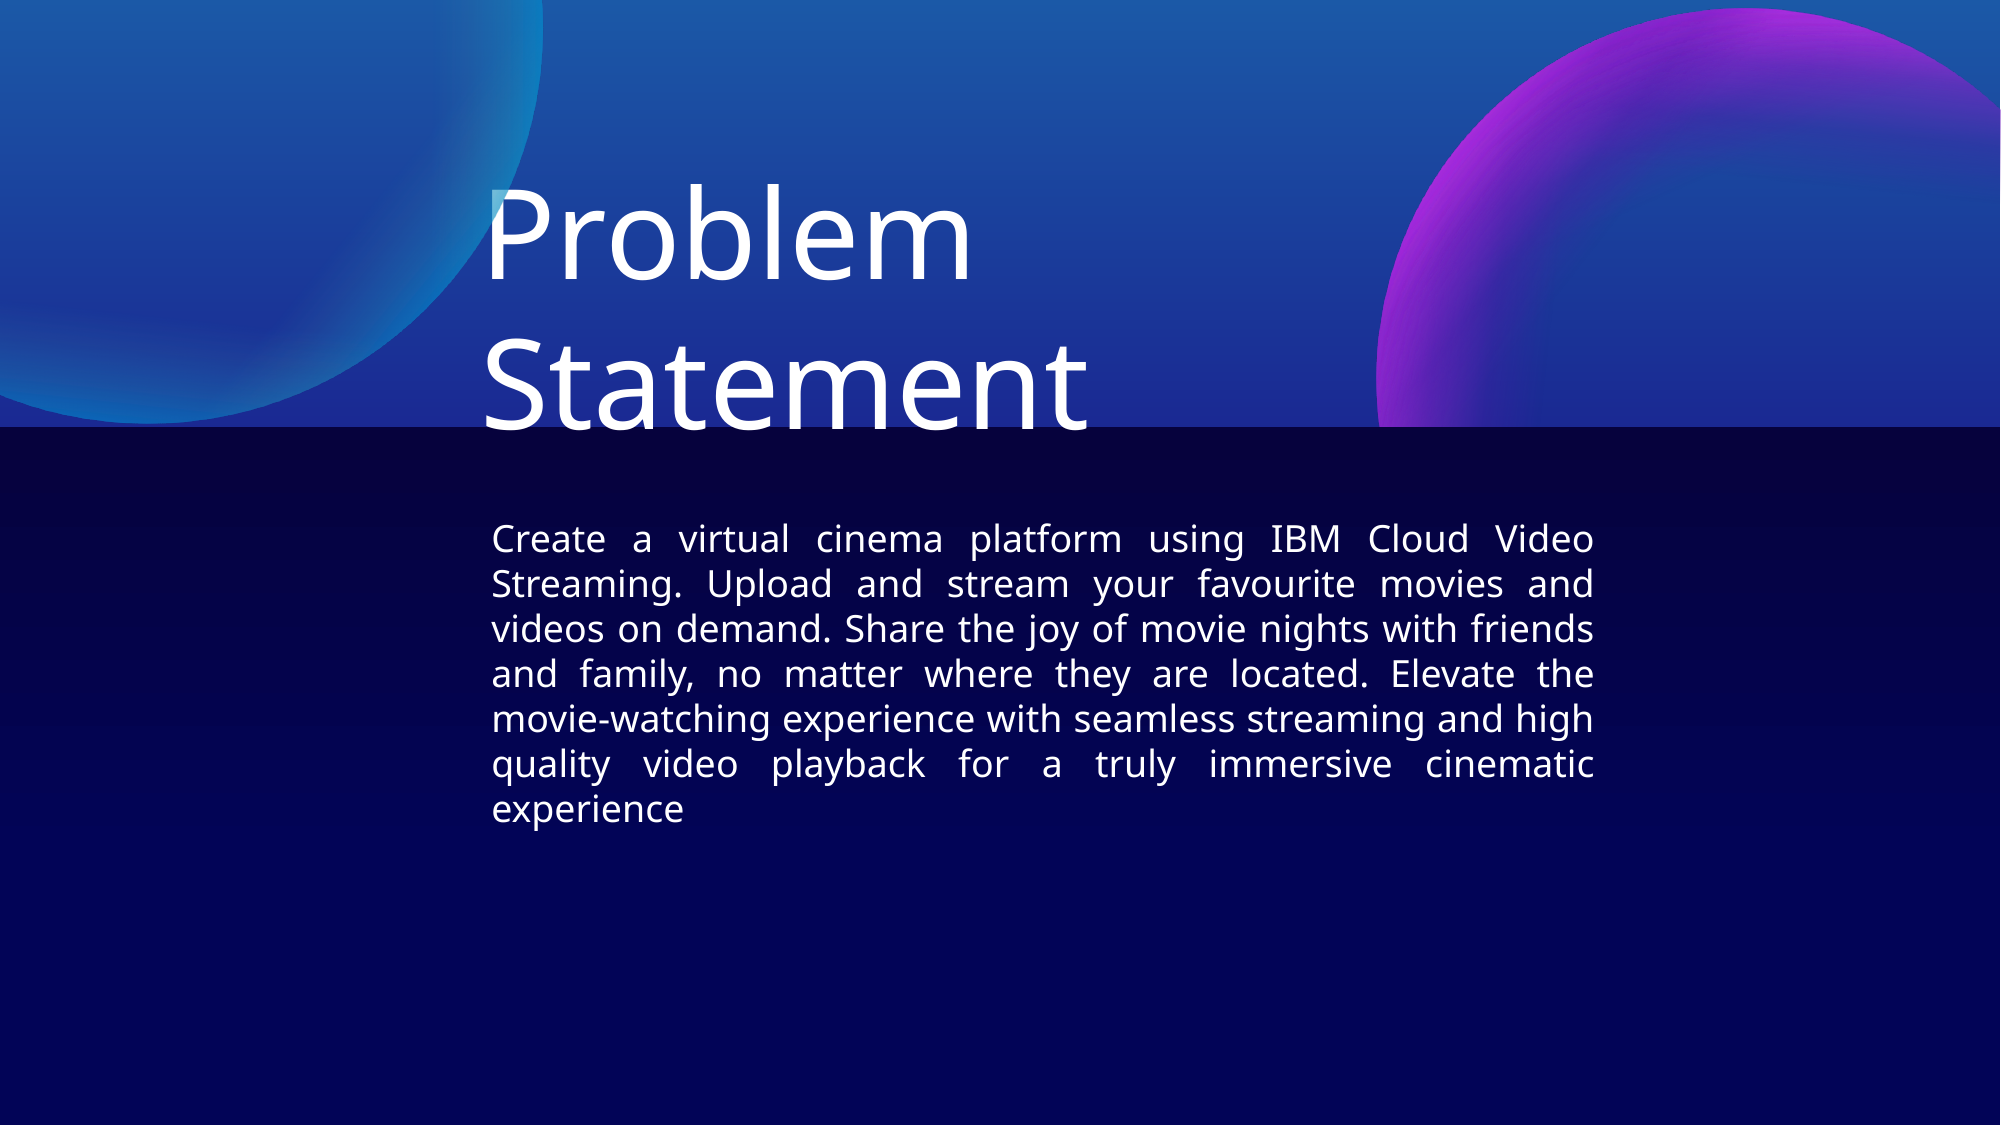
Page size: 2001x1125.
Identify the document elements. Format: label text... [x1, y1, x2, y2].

text_box Problem Statement [465, 147, 1622, 463]
text_box [0, 441, 2000, 1125]
picture [0, 0, 704, 441]
text_box Create a virtual cinema platform using IBM Cloud Video Streaming. Upload and stream your favourite movies and videos on demand. Share the joy of movie nights with friends and family, no matter where they are located. Elevate the movie-watching experience with seamless streaming and high quality video playback for a truly immersive cinematic experience [476, 508, 1611, 803]
picture [1239, 0, 2001, 453]
